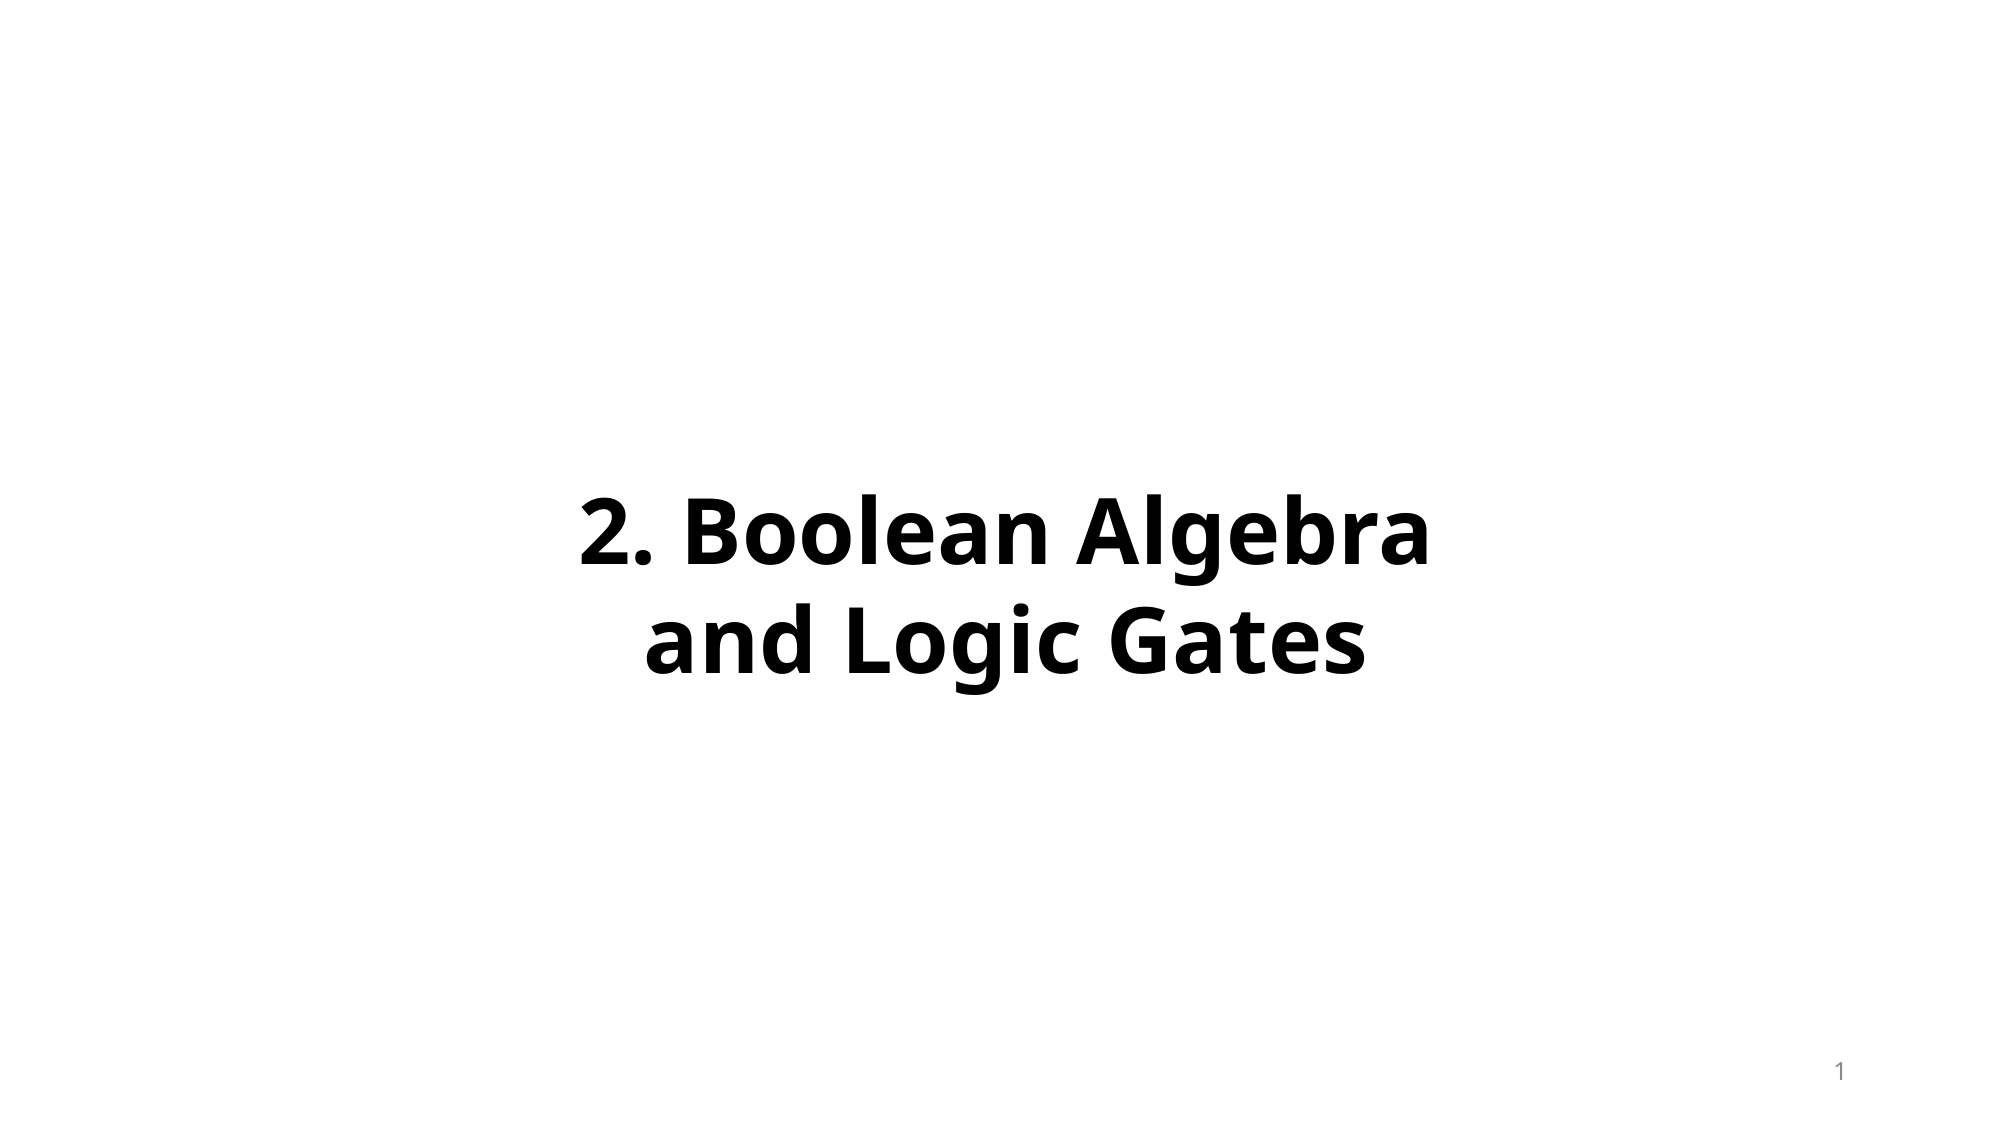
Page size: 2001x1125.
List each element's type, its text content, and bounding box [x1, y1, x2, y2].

slide_number 1 [1412, 1042, 1863, 1103]
text_box 2. Boolean Algebra and Logic Gates [549, 465, 1463, 700]
